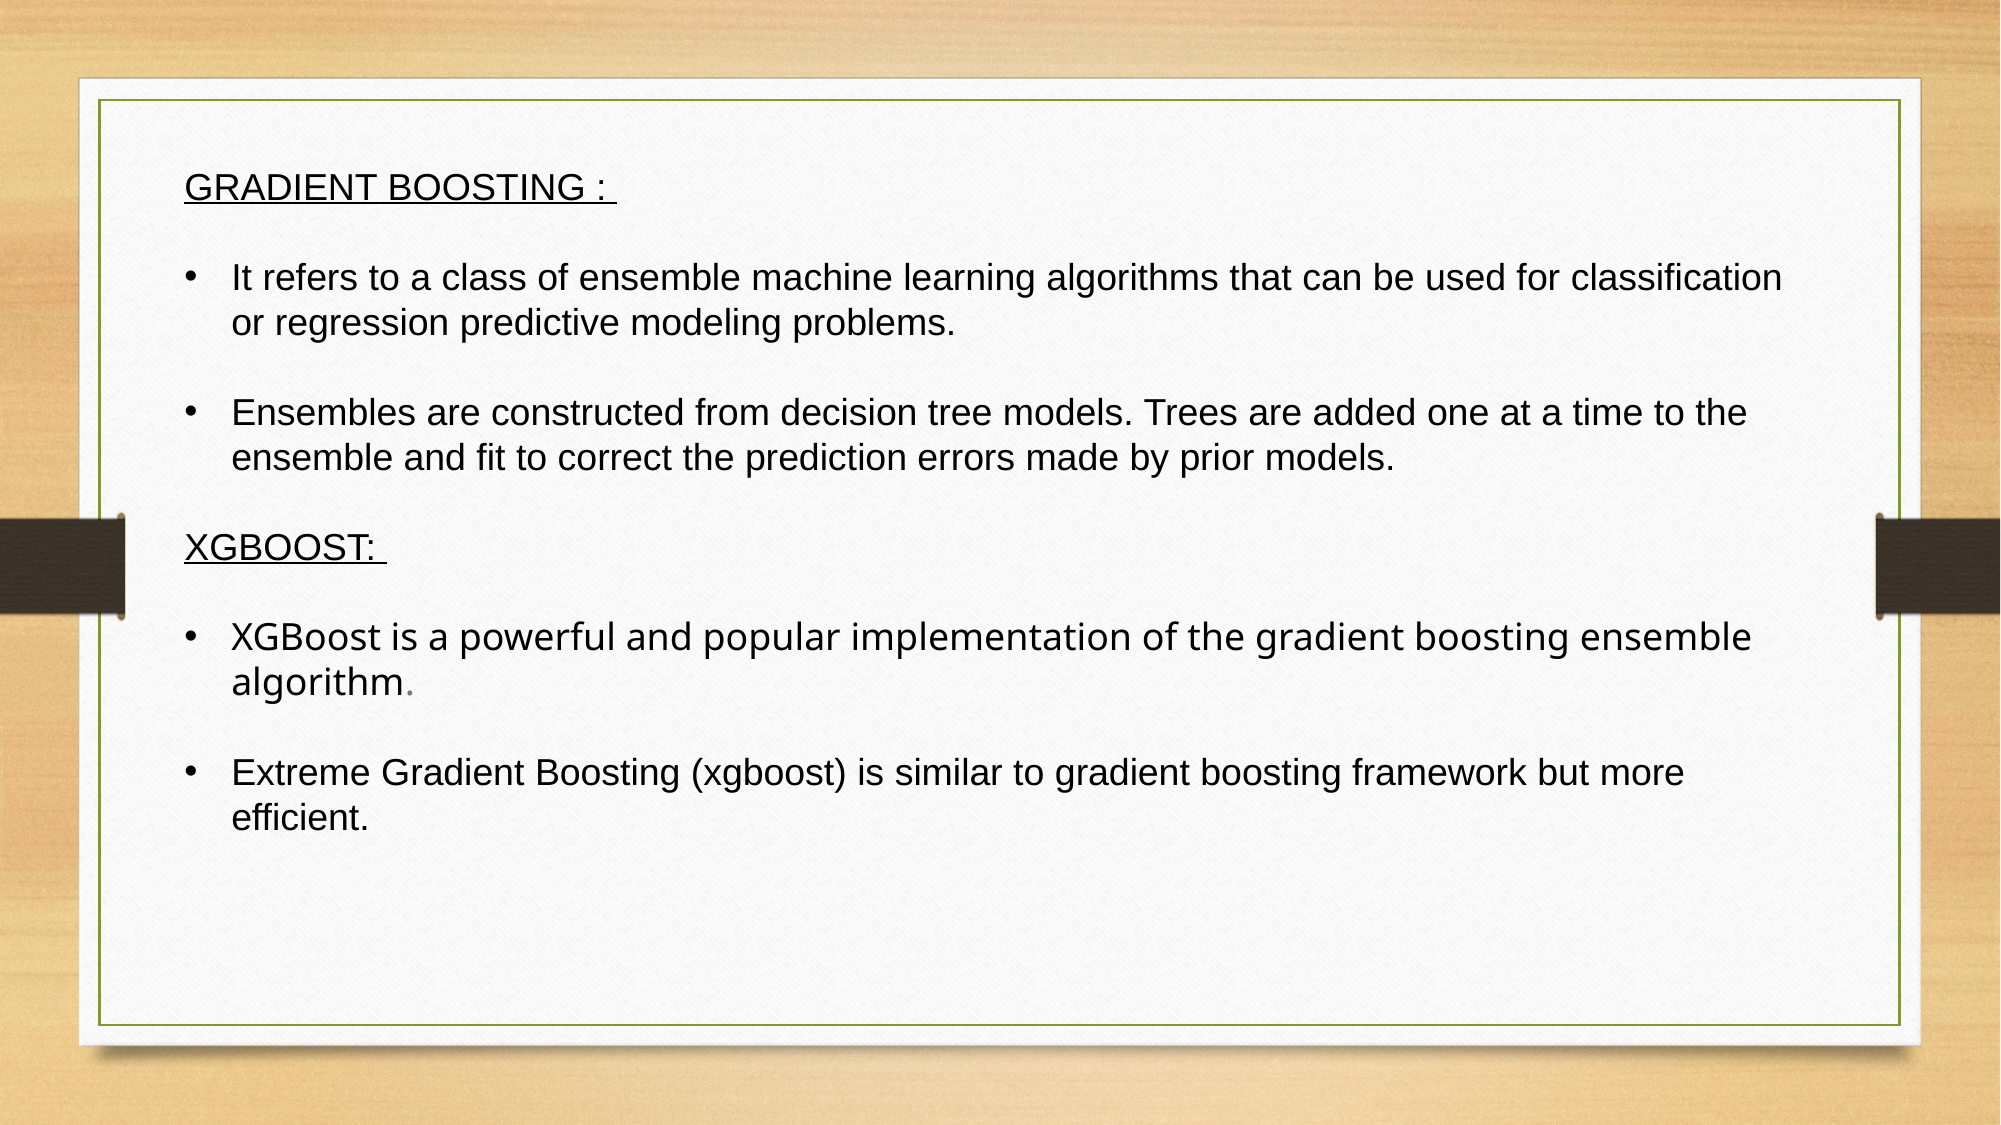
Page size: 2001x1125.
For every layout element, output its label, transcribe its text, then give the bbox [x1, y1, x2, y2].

text_box GRADIENT BOOSTING : It refers to a class of ensemble machine learning algorithms that can be used for classification or regression predictive modeling problems. Ensembles are constructed from decision tree models. Trees are added one at a time to the ensemble and fit to correct the prediction errors made by prior models. XGBOOST: XGBoost is a powerful and popular implementation of the gradient boosting ensemble algorithm. Extreme Gradient Boosting (xgboost) is similar to gradient boosting framework but more efficient. [169, 155, 1807, 1115]
picture [0, 0, 2001, 1125]
